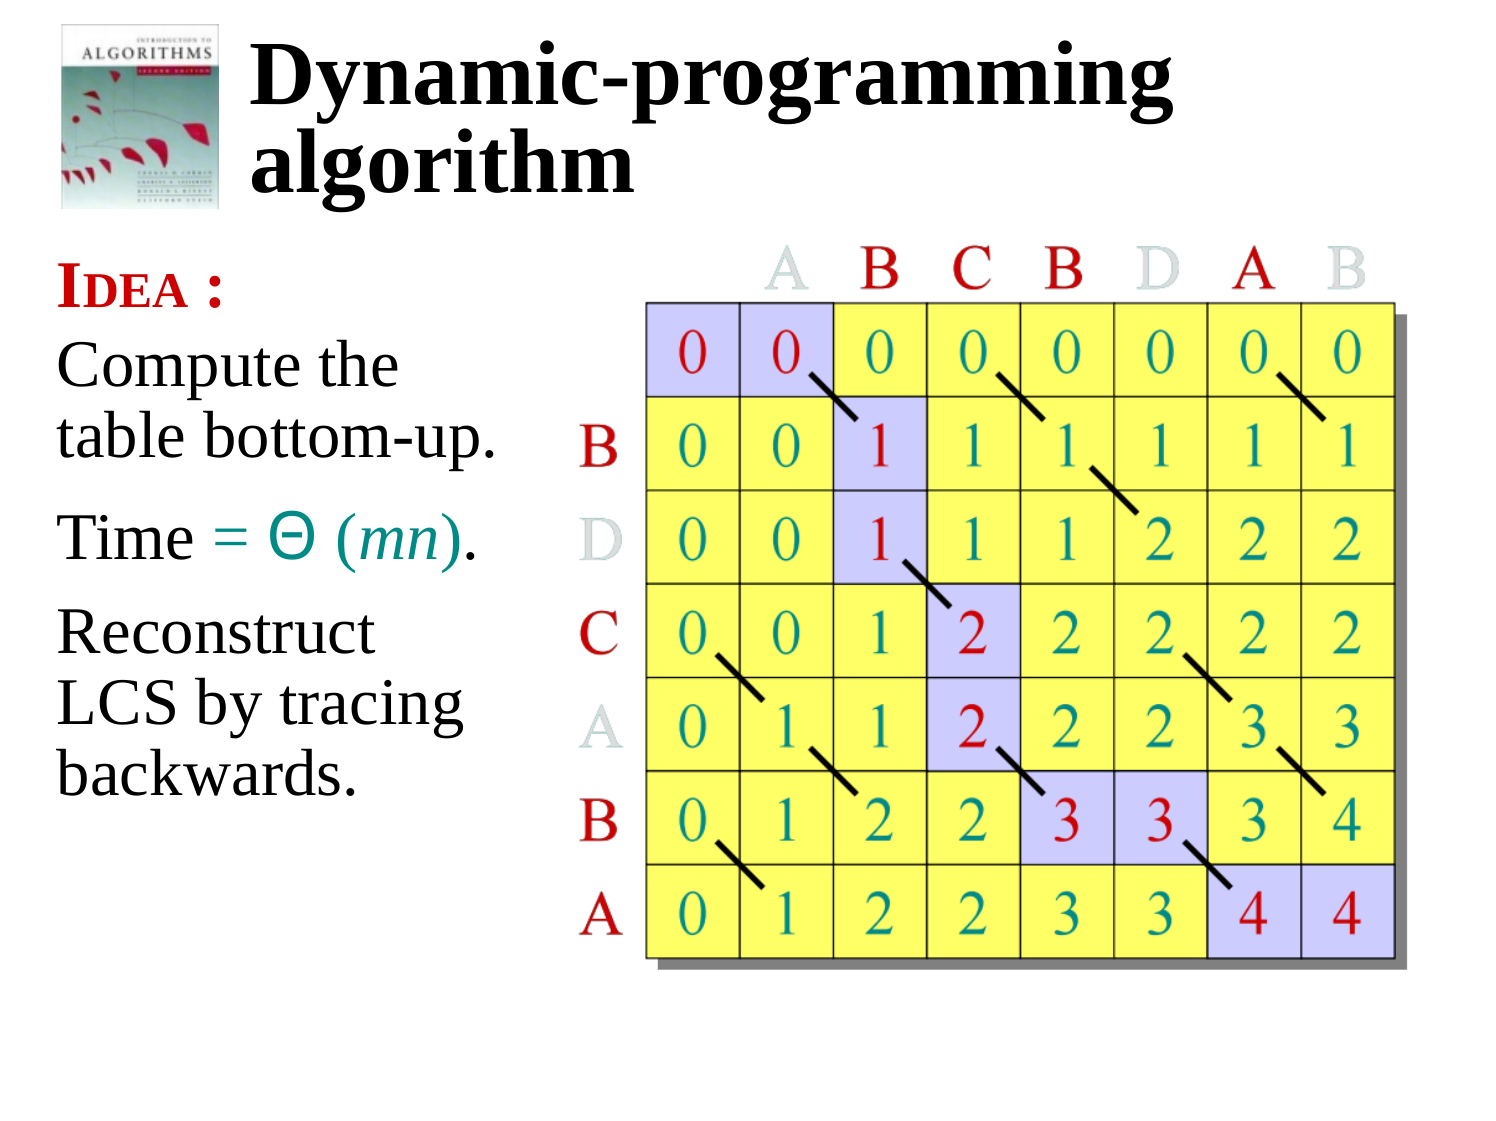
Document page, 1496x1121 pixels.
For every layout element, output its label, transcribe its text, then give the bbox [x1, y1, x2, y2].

text_box Dynamic-programming algorithm [249, 22, 1176, 218]
text_box IDEA : Compute the table bottom-up. Time = Θ (mn). Reconstruct LCS by tracing backwards. [56, 247, 500, 816]
picture [560, 235, 1428, 986]
picture [60, 24, 219, 209]
